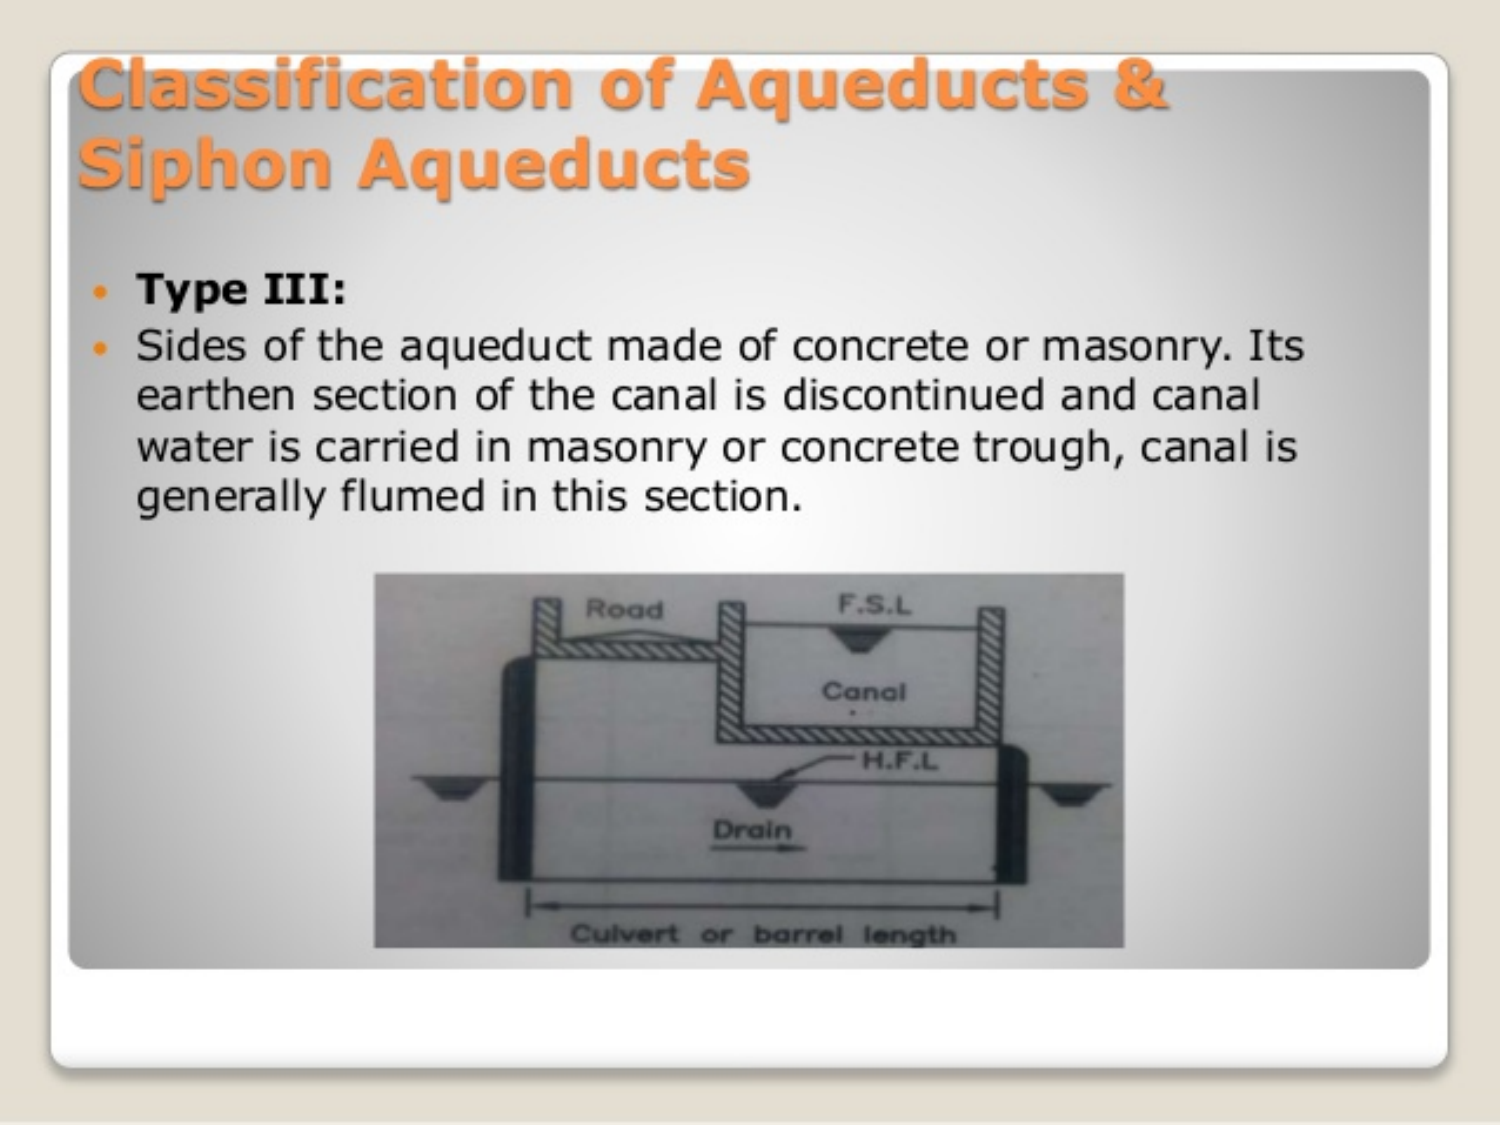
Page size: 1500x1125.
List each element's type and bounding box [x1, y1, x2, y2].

list [0, 0, 1500, 1125]
